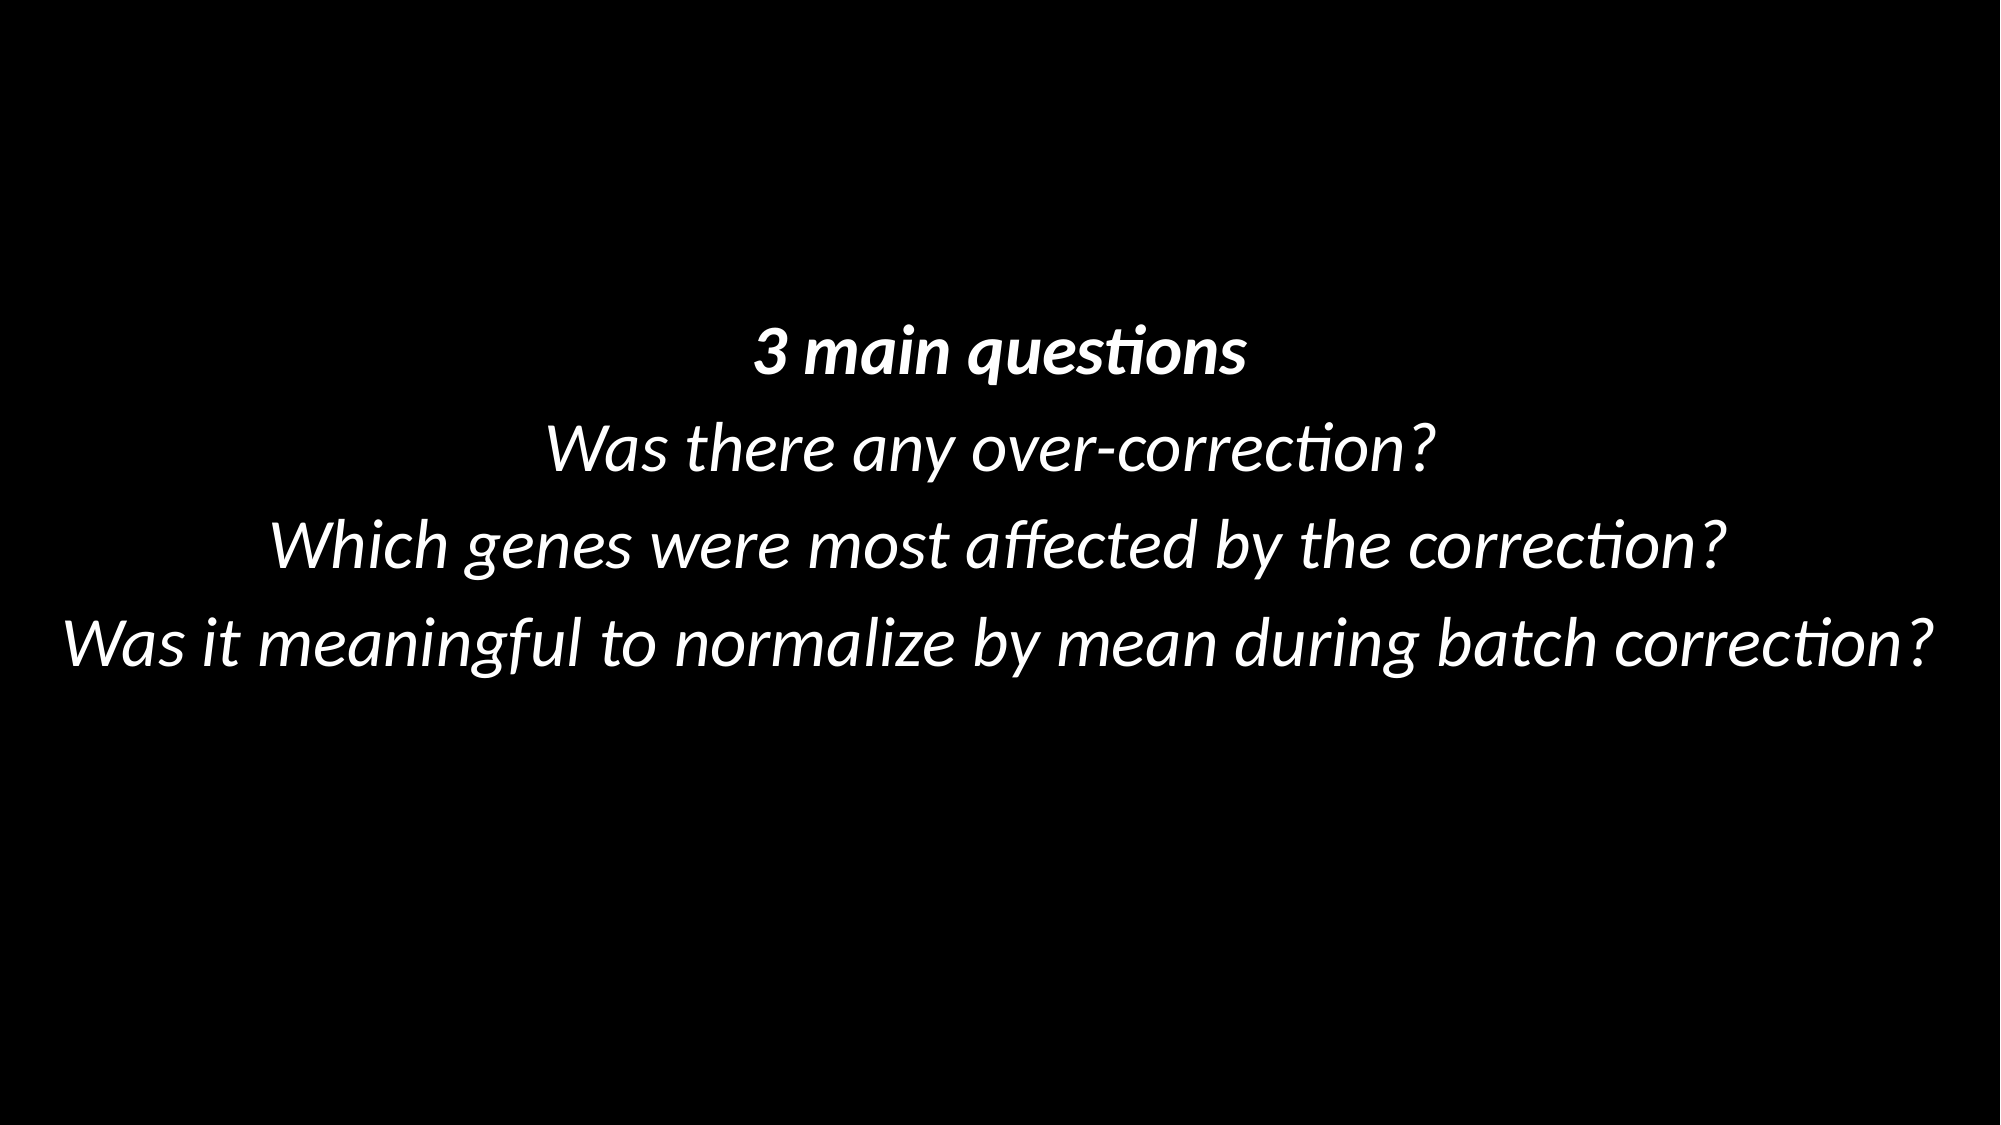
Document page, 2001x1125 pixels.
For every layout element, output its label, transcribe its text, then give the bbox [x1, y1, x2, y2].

list 3 main questions Was there any over-correction? Which genes were most affected by the correction? Was it meaningful to normalize by mean during batch correction? [0, 305, 2000, 759]
